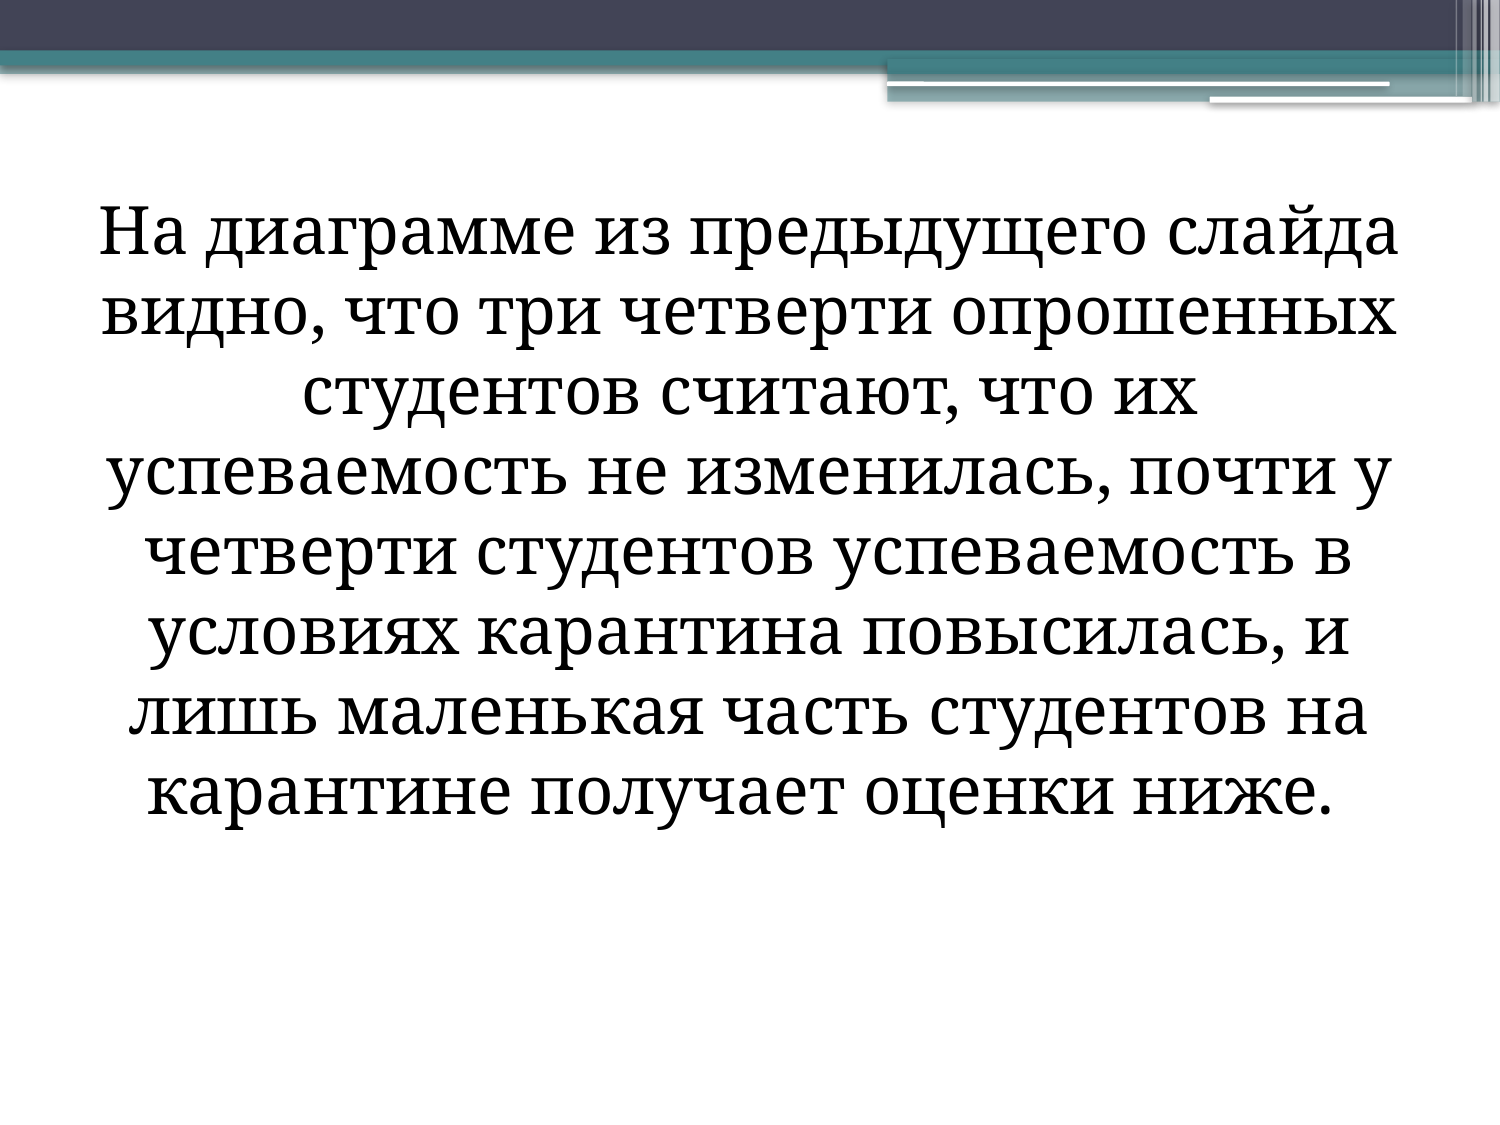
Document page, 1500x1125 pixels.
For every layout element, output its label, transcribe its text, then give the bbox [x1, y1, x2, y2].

title На диаграмме из предыдущего слайда видно, что три четверти опрошенных студентов считают, что их успеваемость не изменилась, почти у четверти студентов успеваемость в условиях карантина повысилась, и лишь маленькая часть студентов на карантине получает оценки ниже. [75, 45, 1425, 1071]
